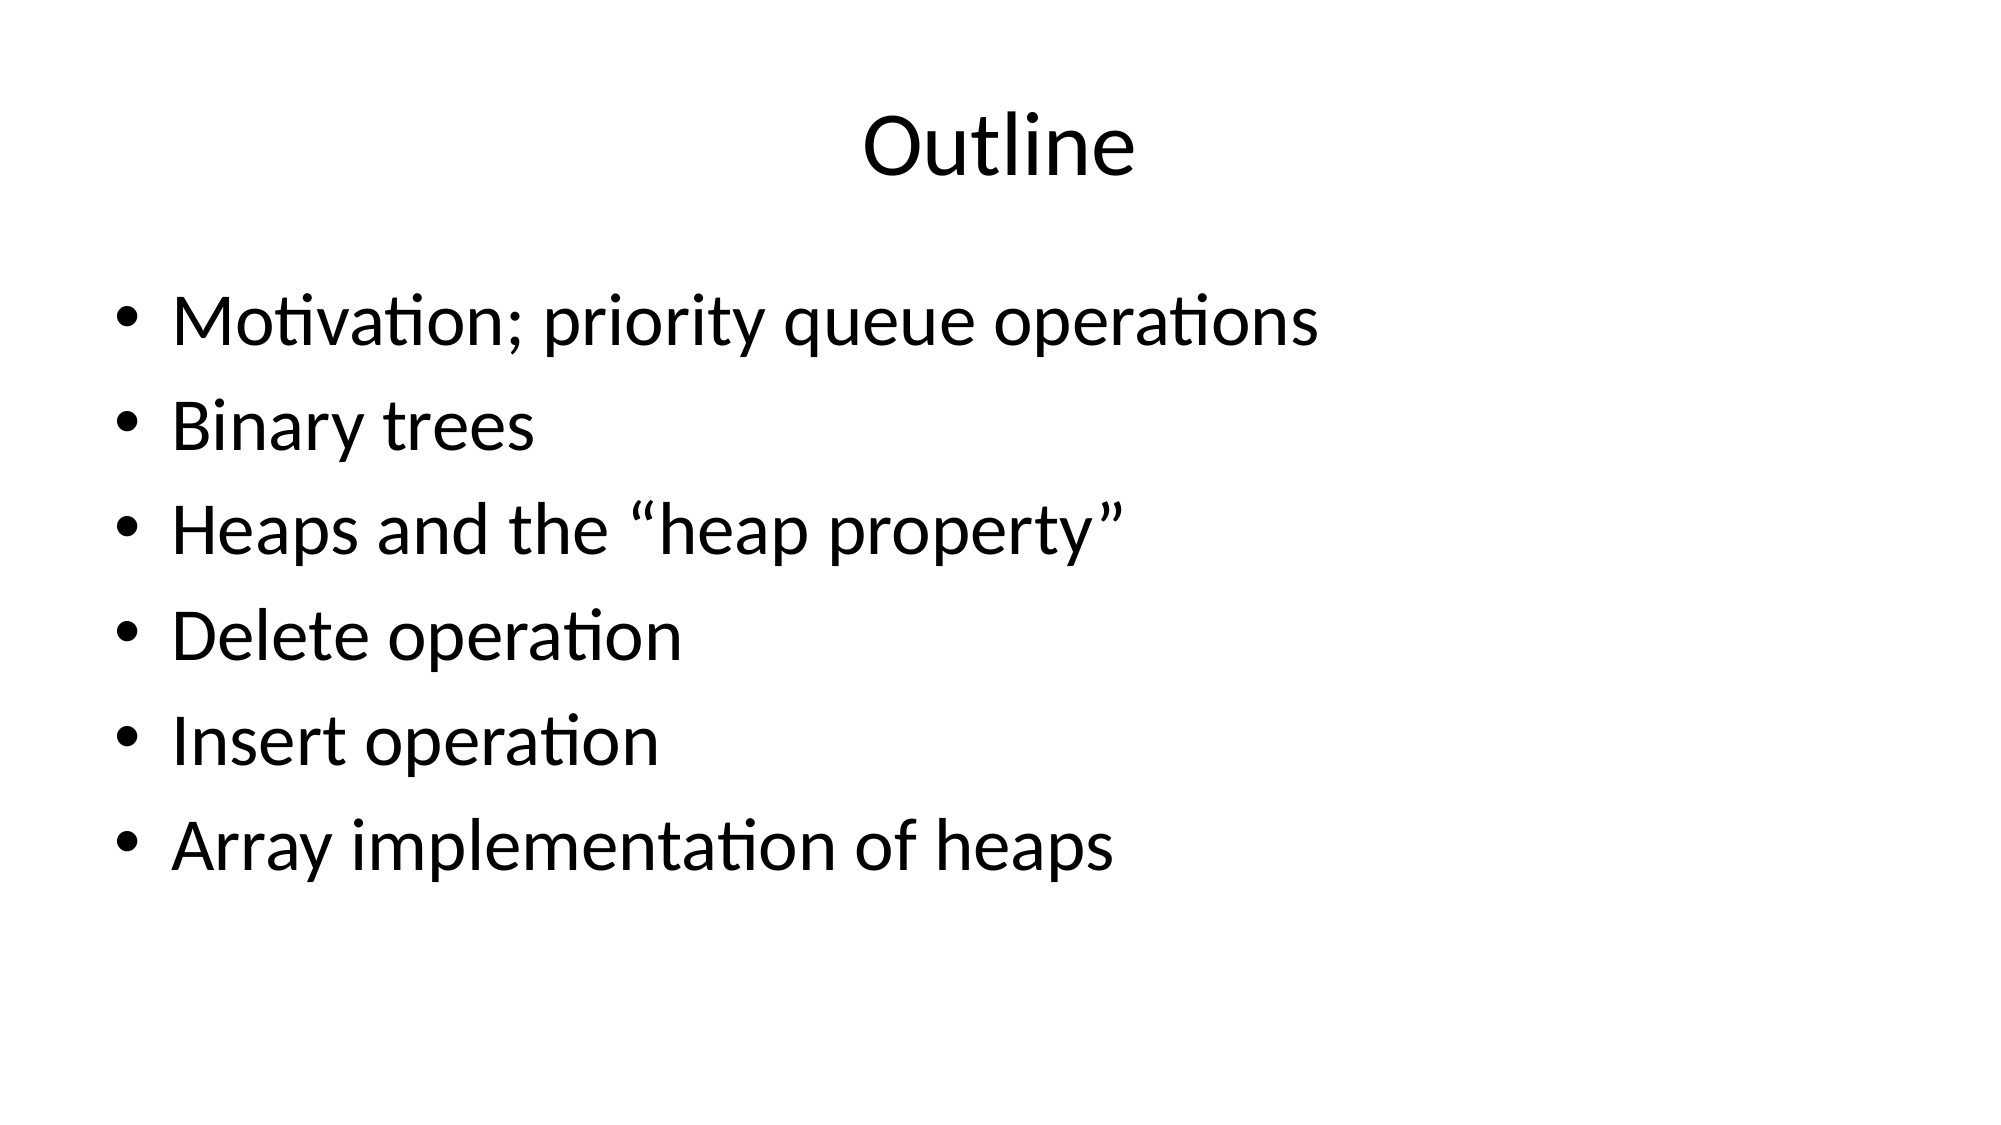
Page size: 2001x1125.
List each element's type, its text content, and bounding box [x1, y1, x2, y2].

list Motivation; priority queue operations Binary trees Heaps and the “heap property” Delete operation Insert operation Array implementation of heaps [99, 262, 1900, 1005]
title Outline [99, 45, 1900, 233]
